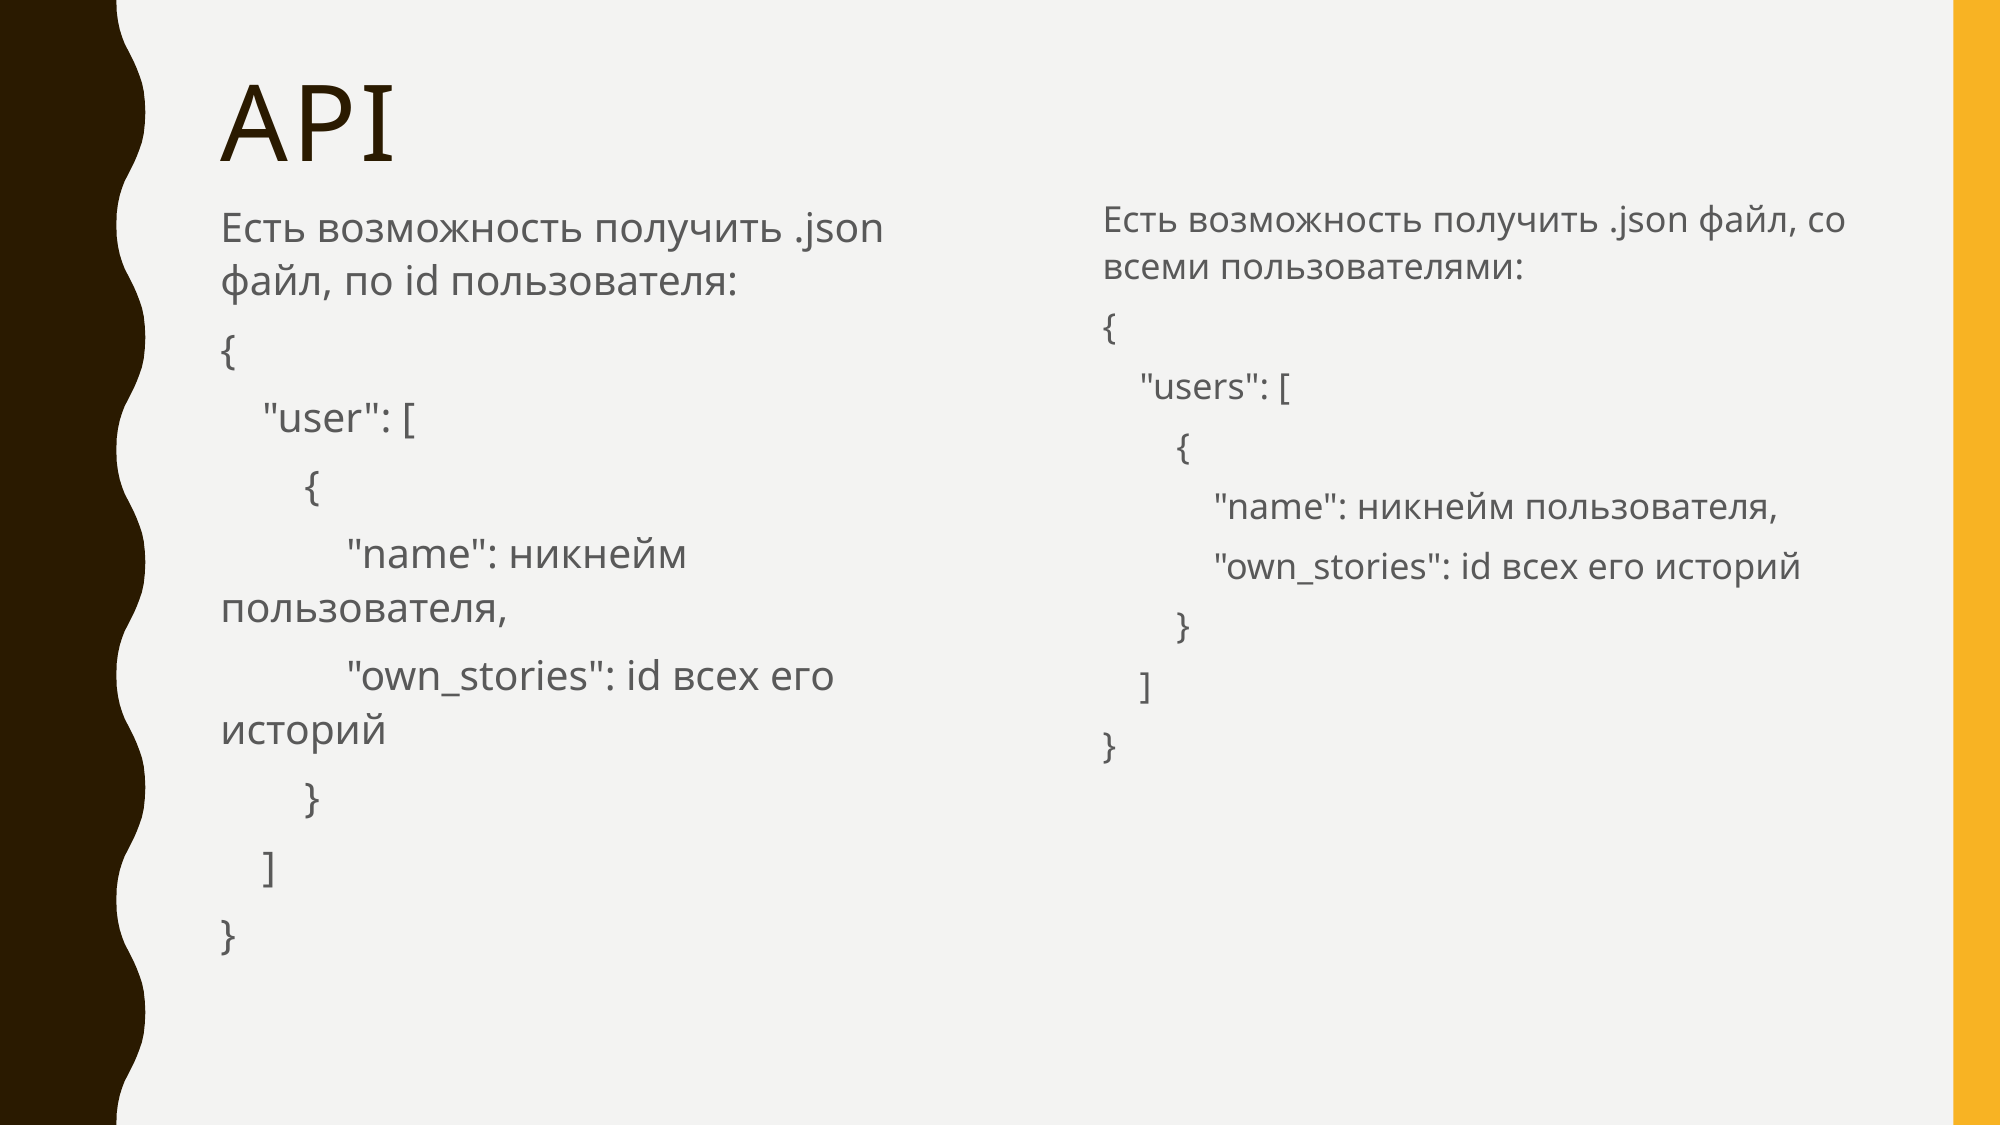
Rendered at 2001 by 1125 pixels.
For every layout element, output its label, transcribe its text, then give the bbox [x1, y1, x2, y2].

title API [205, 62, 1875, 308]
list Есть возможность получить .json файл, по id пользователя: { "user": [ { "name": никнейм пользователя, "own_stories": id всех его историй } ] } [205, 188, 993, 969]
list Есть возможность получить .json файл, со всеми пользователями: { "users": [ { "name": никнейм пользователя, "own_stories": id всех его историй } ] } [1087, 185, 1875, 779]
